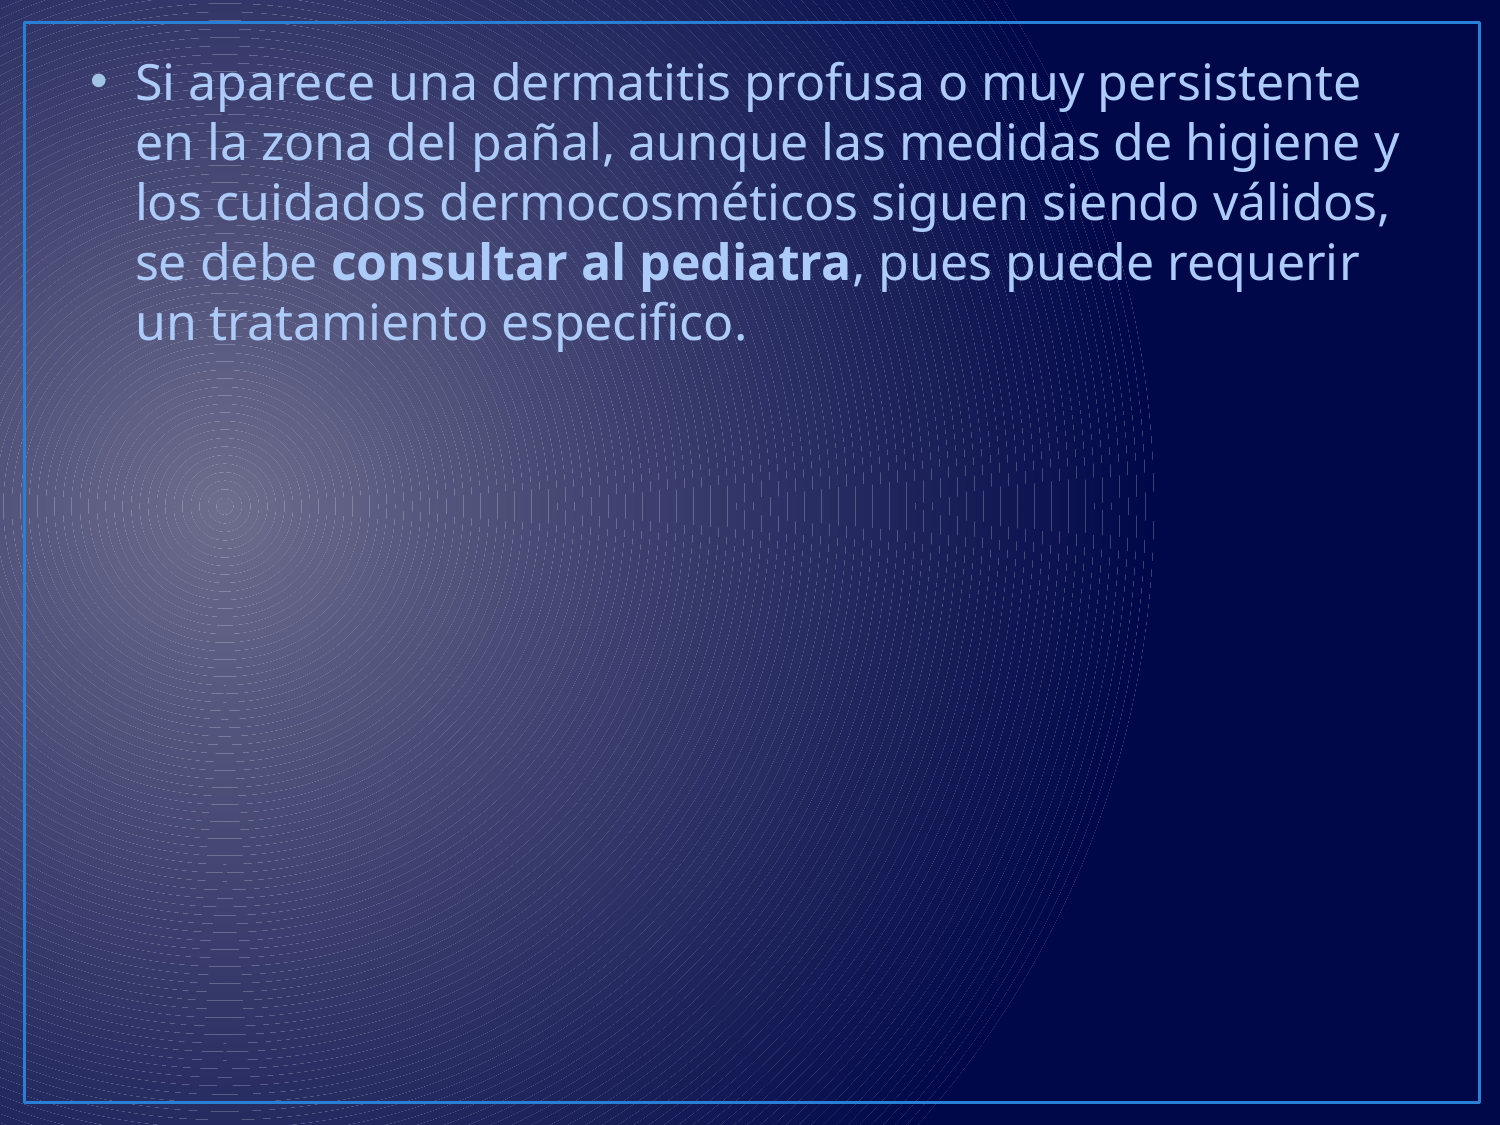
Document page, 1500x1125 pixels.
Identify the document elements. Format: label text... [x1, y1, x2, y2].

list Si aparece una dermatitis profusa o muy persistente en la zona del pañal, aunque las medidas de higiene y los cuidados dermocosméticos siguen siendo válidos, se debe consultar al pediatra, pues puede requerir un tratamiento especifico. [75, 42, 1425, 1059]
